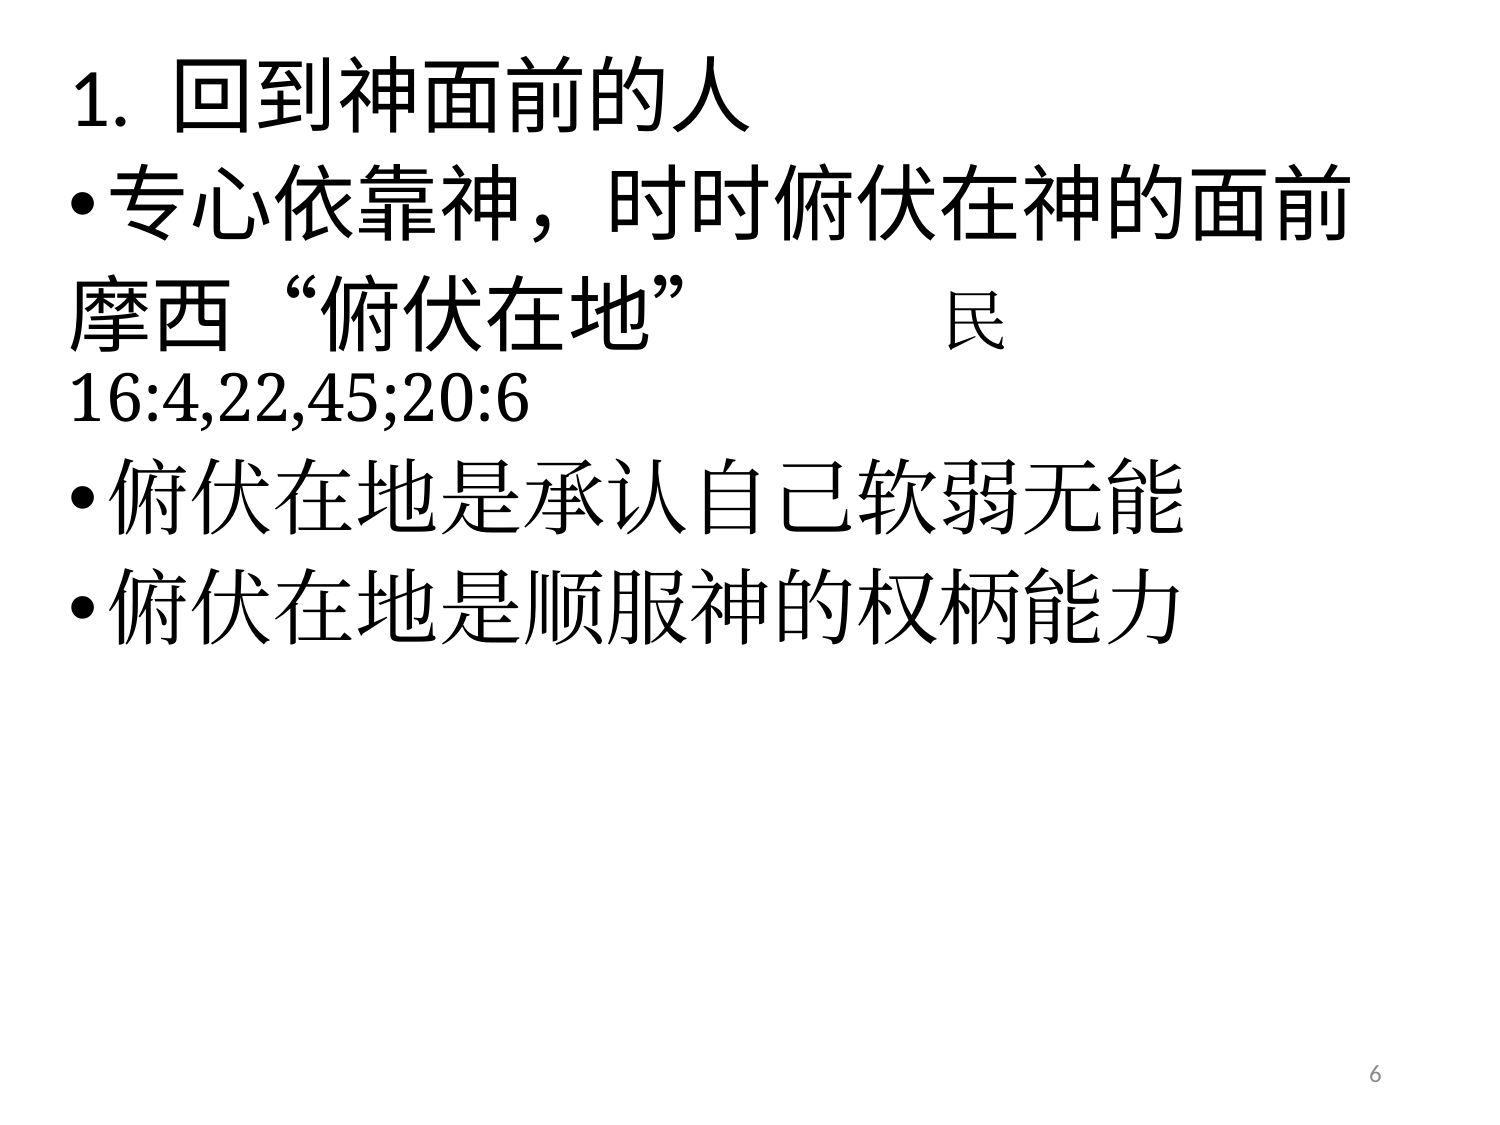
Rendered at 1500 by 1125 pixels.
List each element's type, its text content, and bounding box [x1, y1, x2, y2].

title 1. 回到神面前的人 [53, 46, 1457, 152]
list 专心依靠神，时时俯伏在神的面前 摩西“俯伏在地” 民16:4,22,45;20:6 俯伏在地是承认自己软弱无能 俯伏在地是顺服神的权柄能力 [53, 155, 1457, 869]
slide_number 6 [1059, 1042, 1397, 1103]
